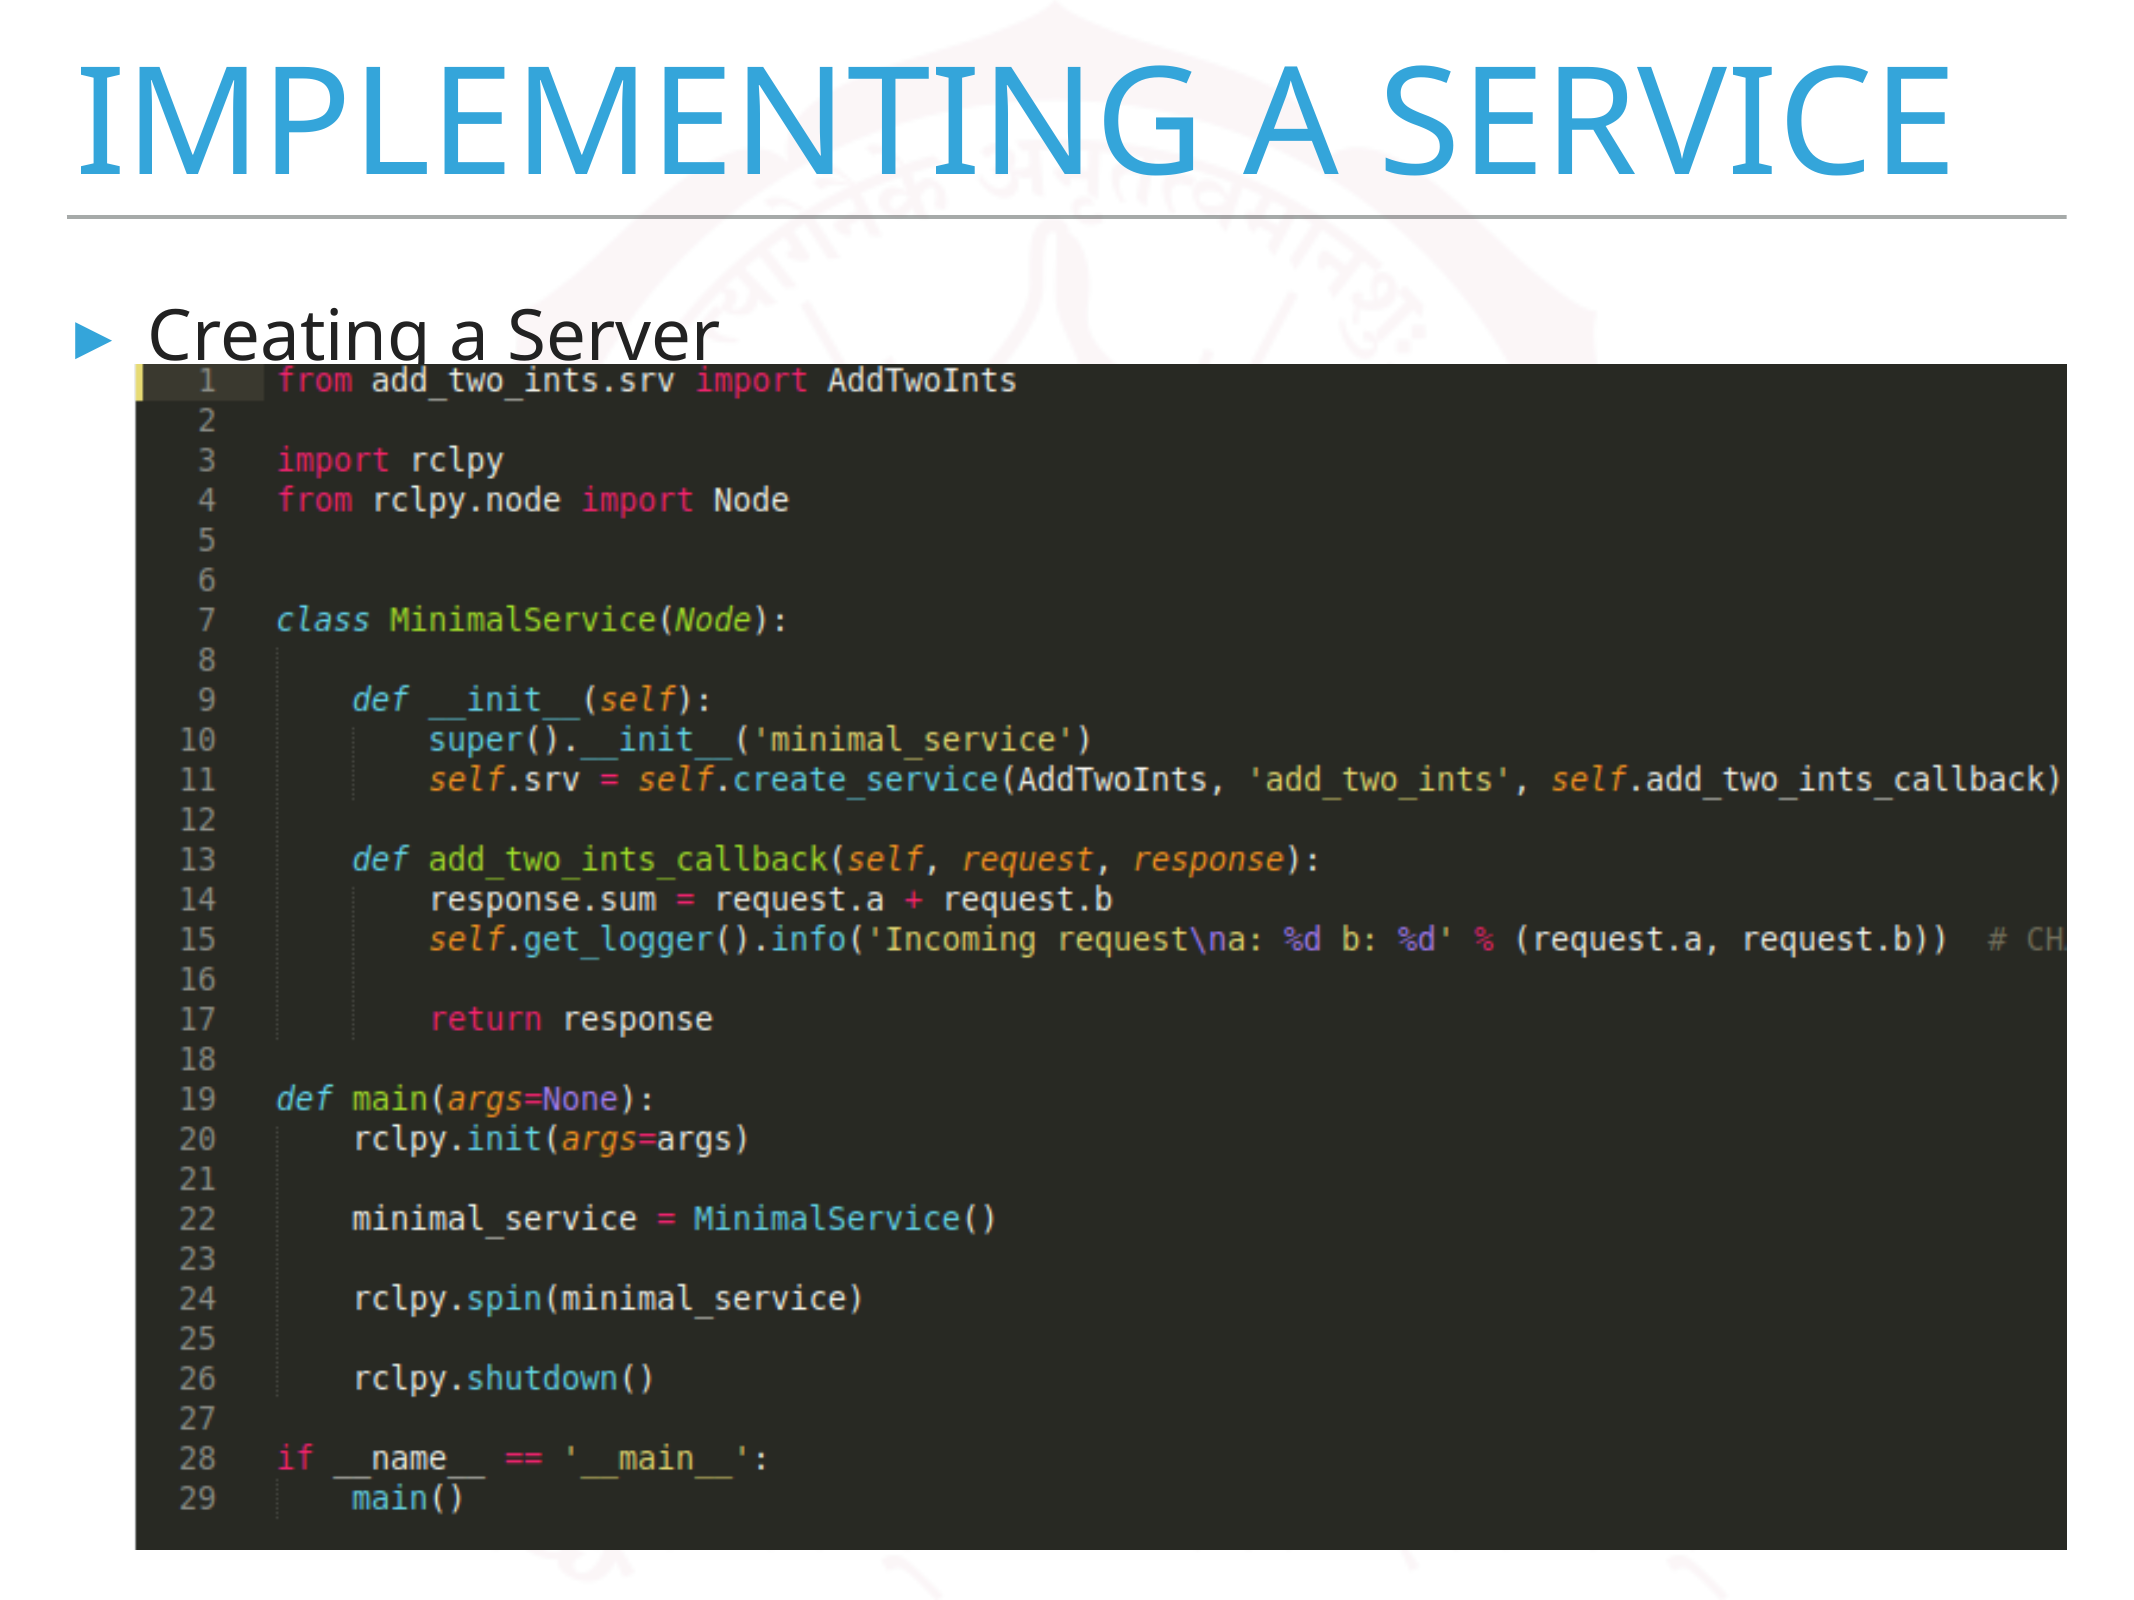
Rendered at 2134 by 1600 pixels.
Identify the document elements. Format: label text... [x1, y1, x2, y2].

title Implementing a Service [66, 50, 2068, 244]
list Creating a Server [66, 280, 2068, 1453]
picture [134, 364, 2068, 1550]
